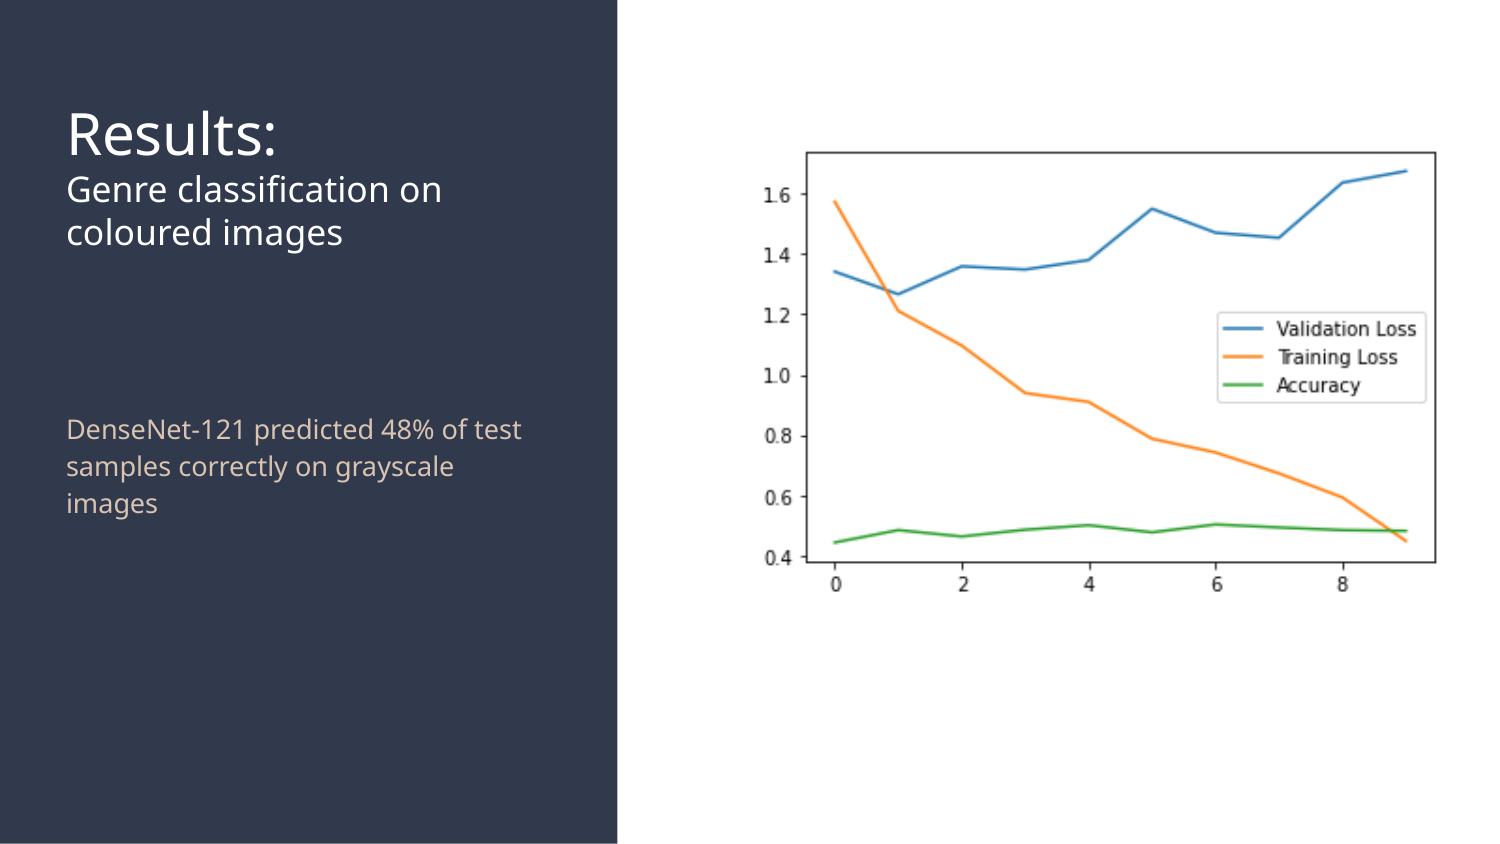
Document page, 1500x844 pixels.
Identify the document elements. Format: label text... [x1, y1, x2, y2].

list DenseNet-121 predicted 48% of test samples correctly on grayscale images [51, 392, 565, 770]
picture [749, 141, 1448, 607]
title Results: Genre classification on coloured images [51, 82, 565, 383]
